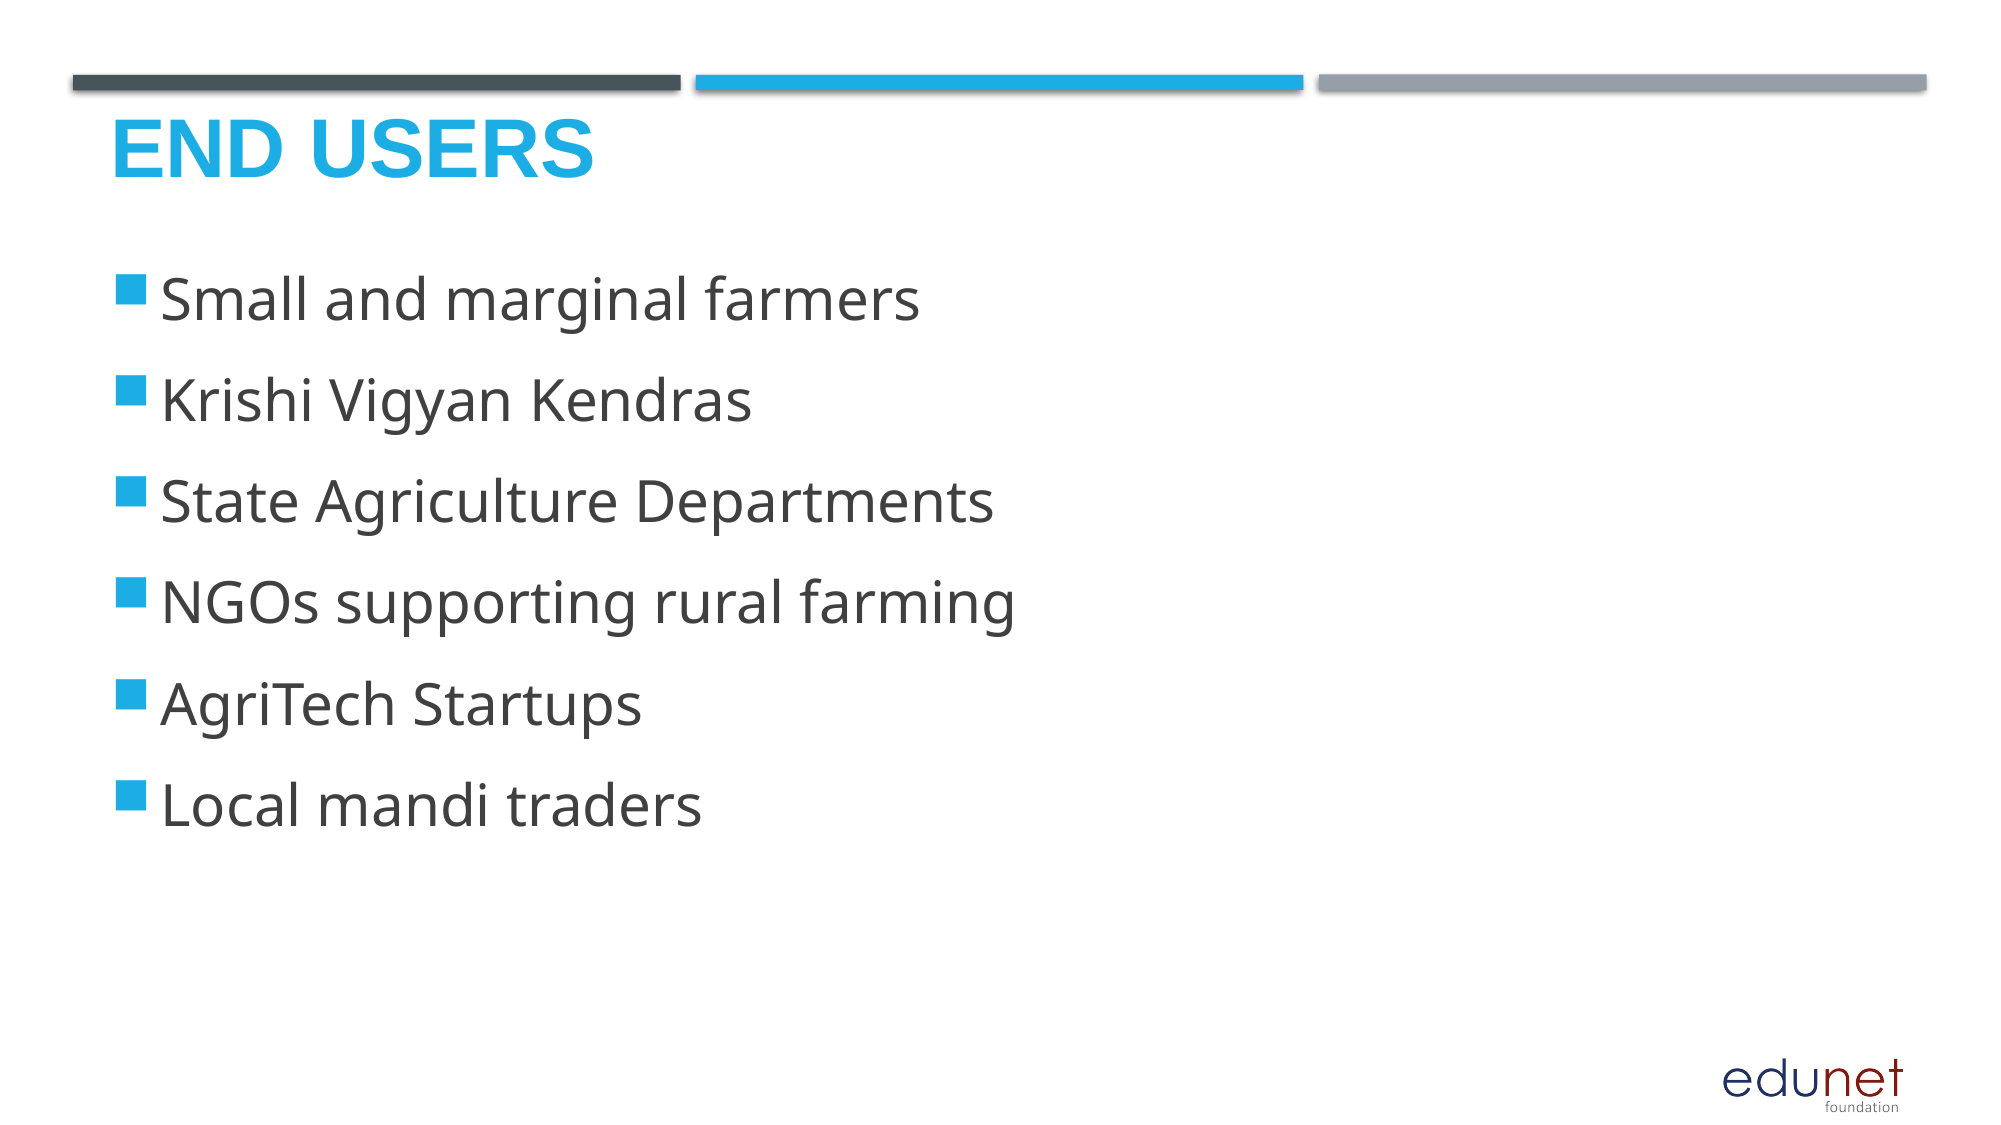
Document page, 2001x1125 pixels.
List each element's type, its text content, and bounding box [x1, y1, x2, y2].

picture [1719, 1056, 1905, 1116]
list Small and marginal farmers Krishi Vigyan Kendras State Agriculture Departments NGOs supporting rural farming AgriTech Startups Local mandi traders [95, 213, 1905, 981]
title End users [95, 115, 1905, 203]
